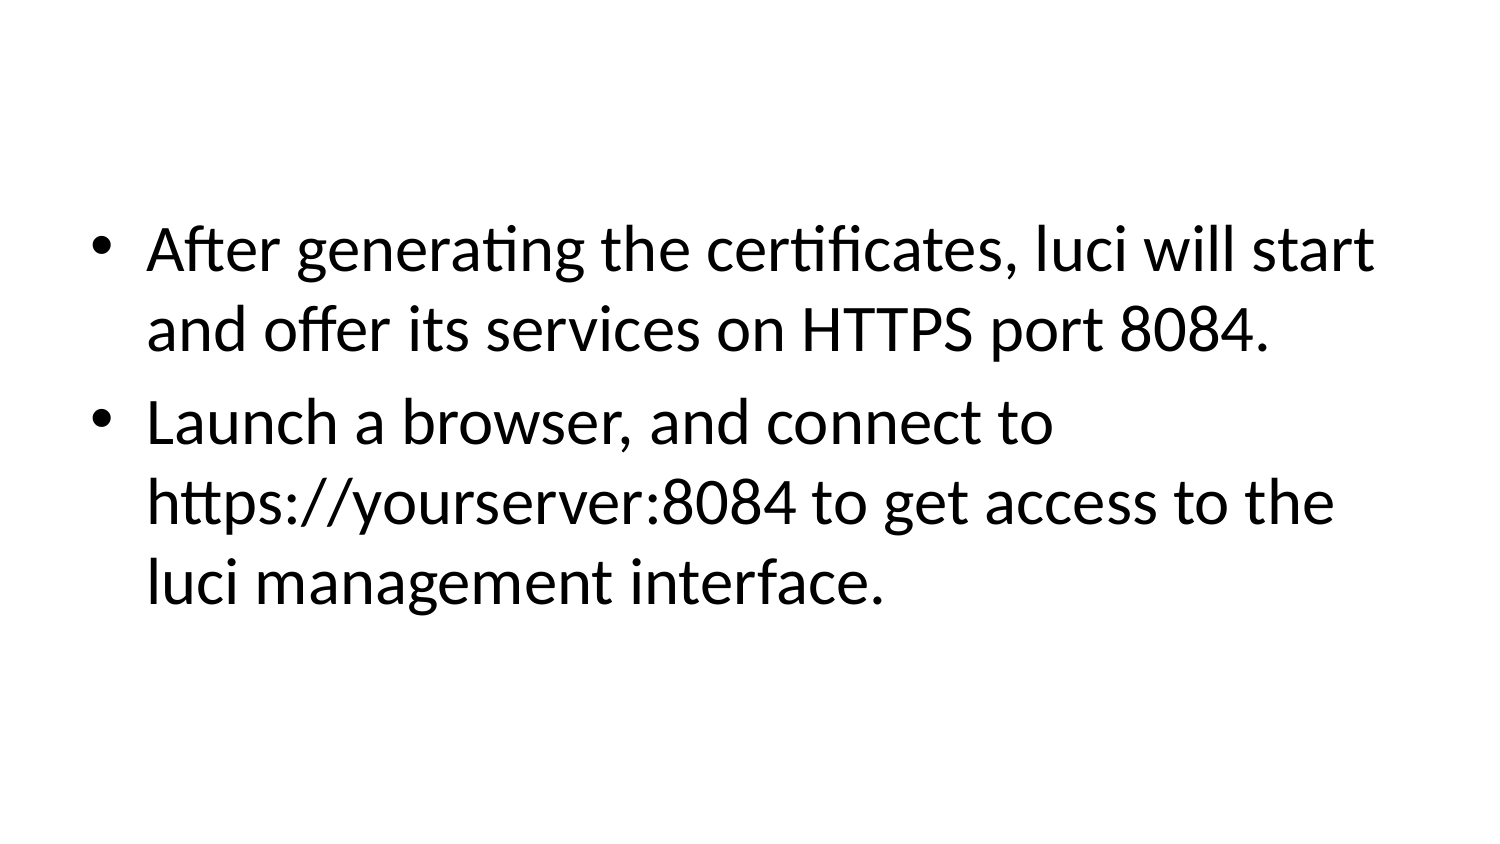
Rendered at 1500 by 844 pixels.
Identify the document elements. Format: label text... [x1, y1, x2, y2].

list After generating the certificates, luci will start and offer its services on HTTPS port 8084. Launch a browser, and connect to https://yourserver:8084 to get access to the luci management interface. [75, 196, 1425, 754]
